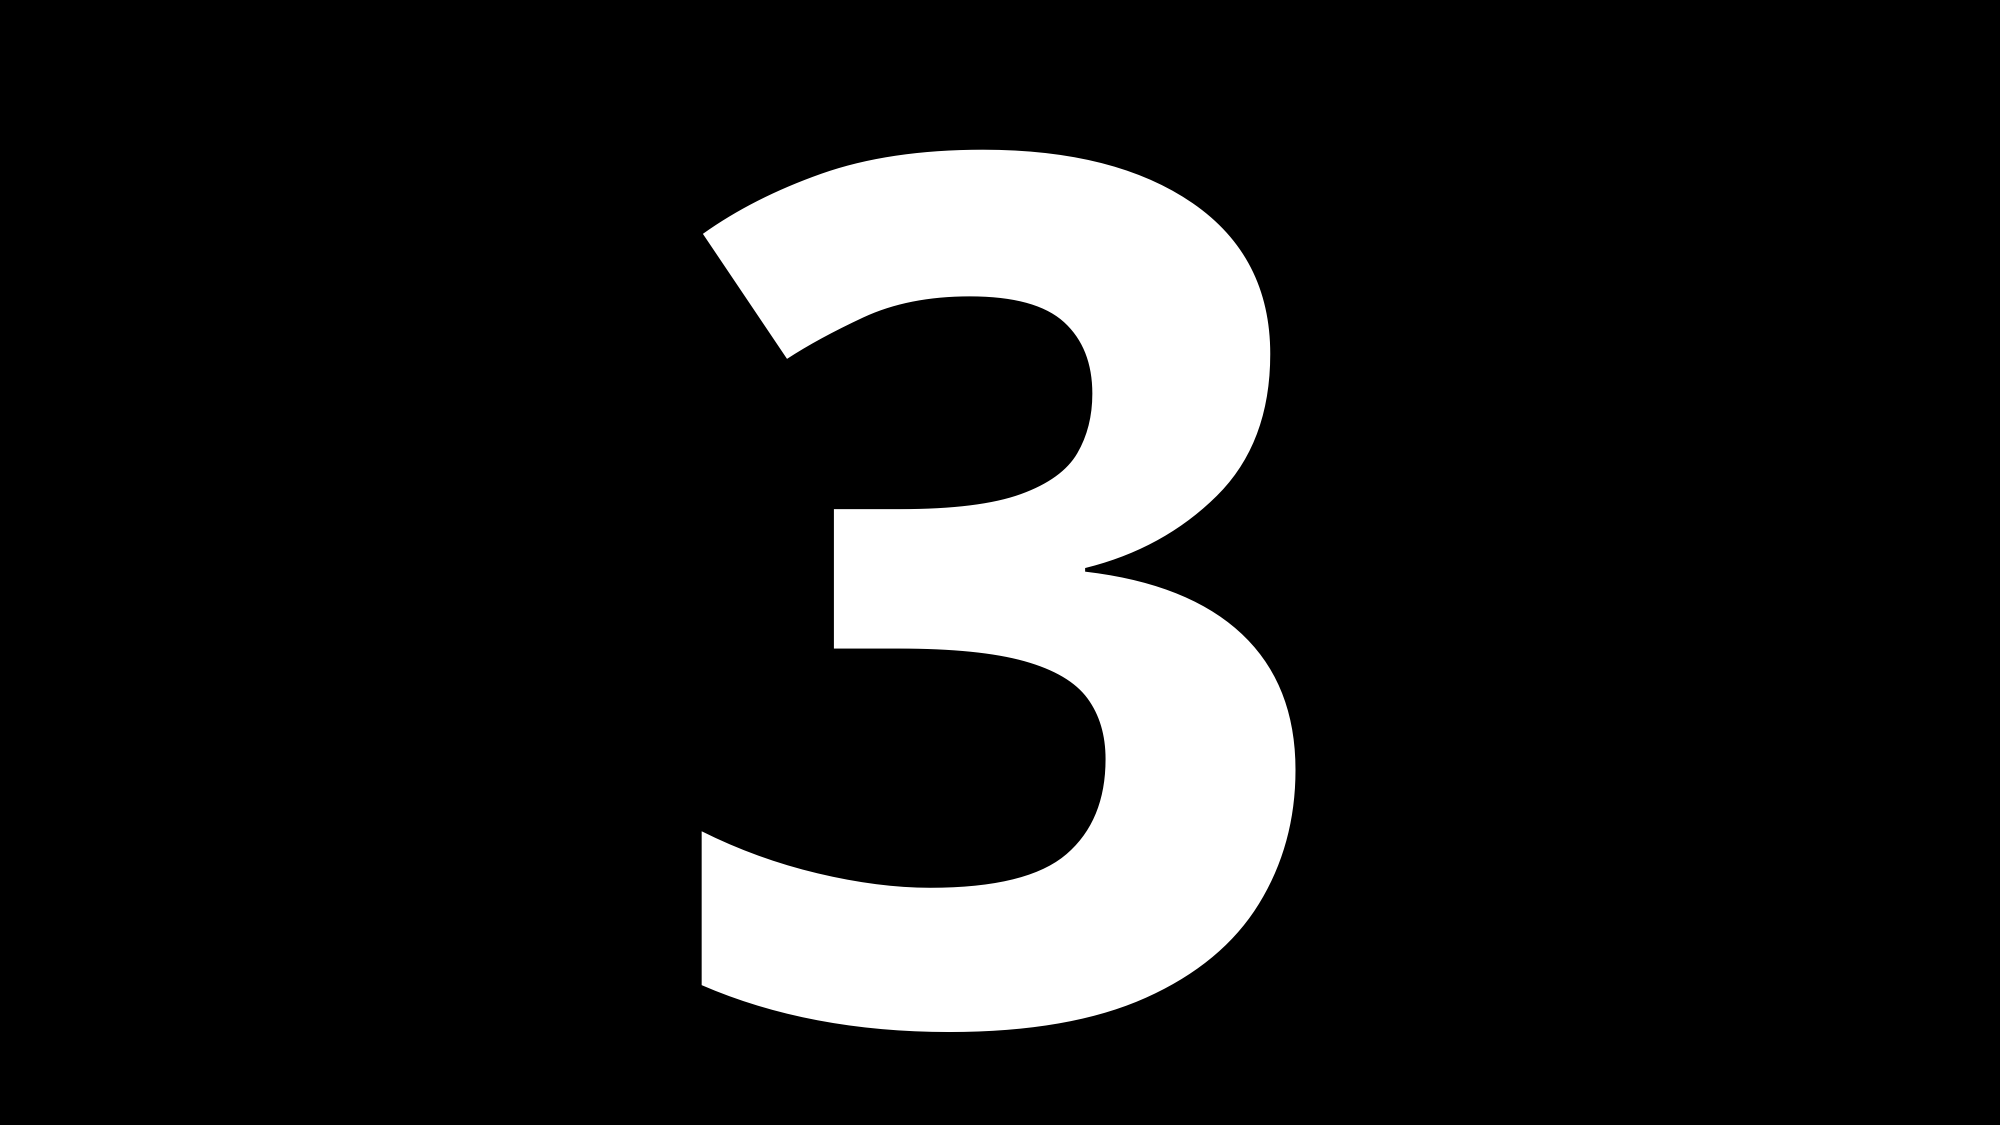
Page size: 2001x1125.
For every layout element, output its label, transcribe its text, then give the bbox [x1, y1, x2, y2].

title 63 [345, 421, 1655, 1125]
